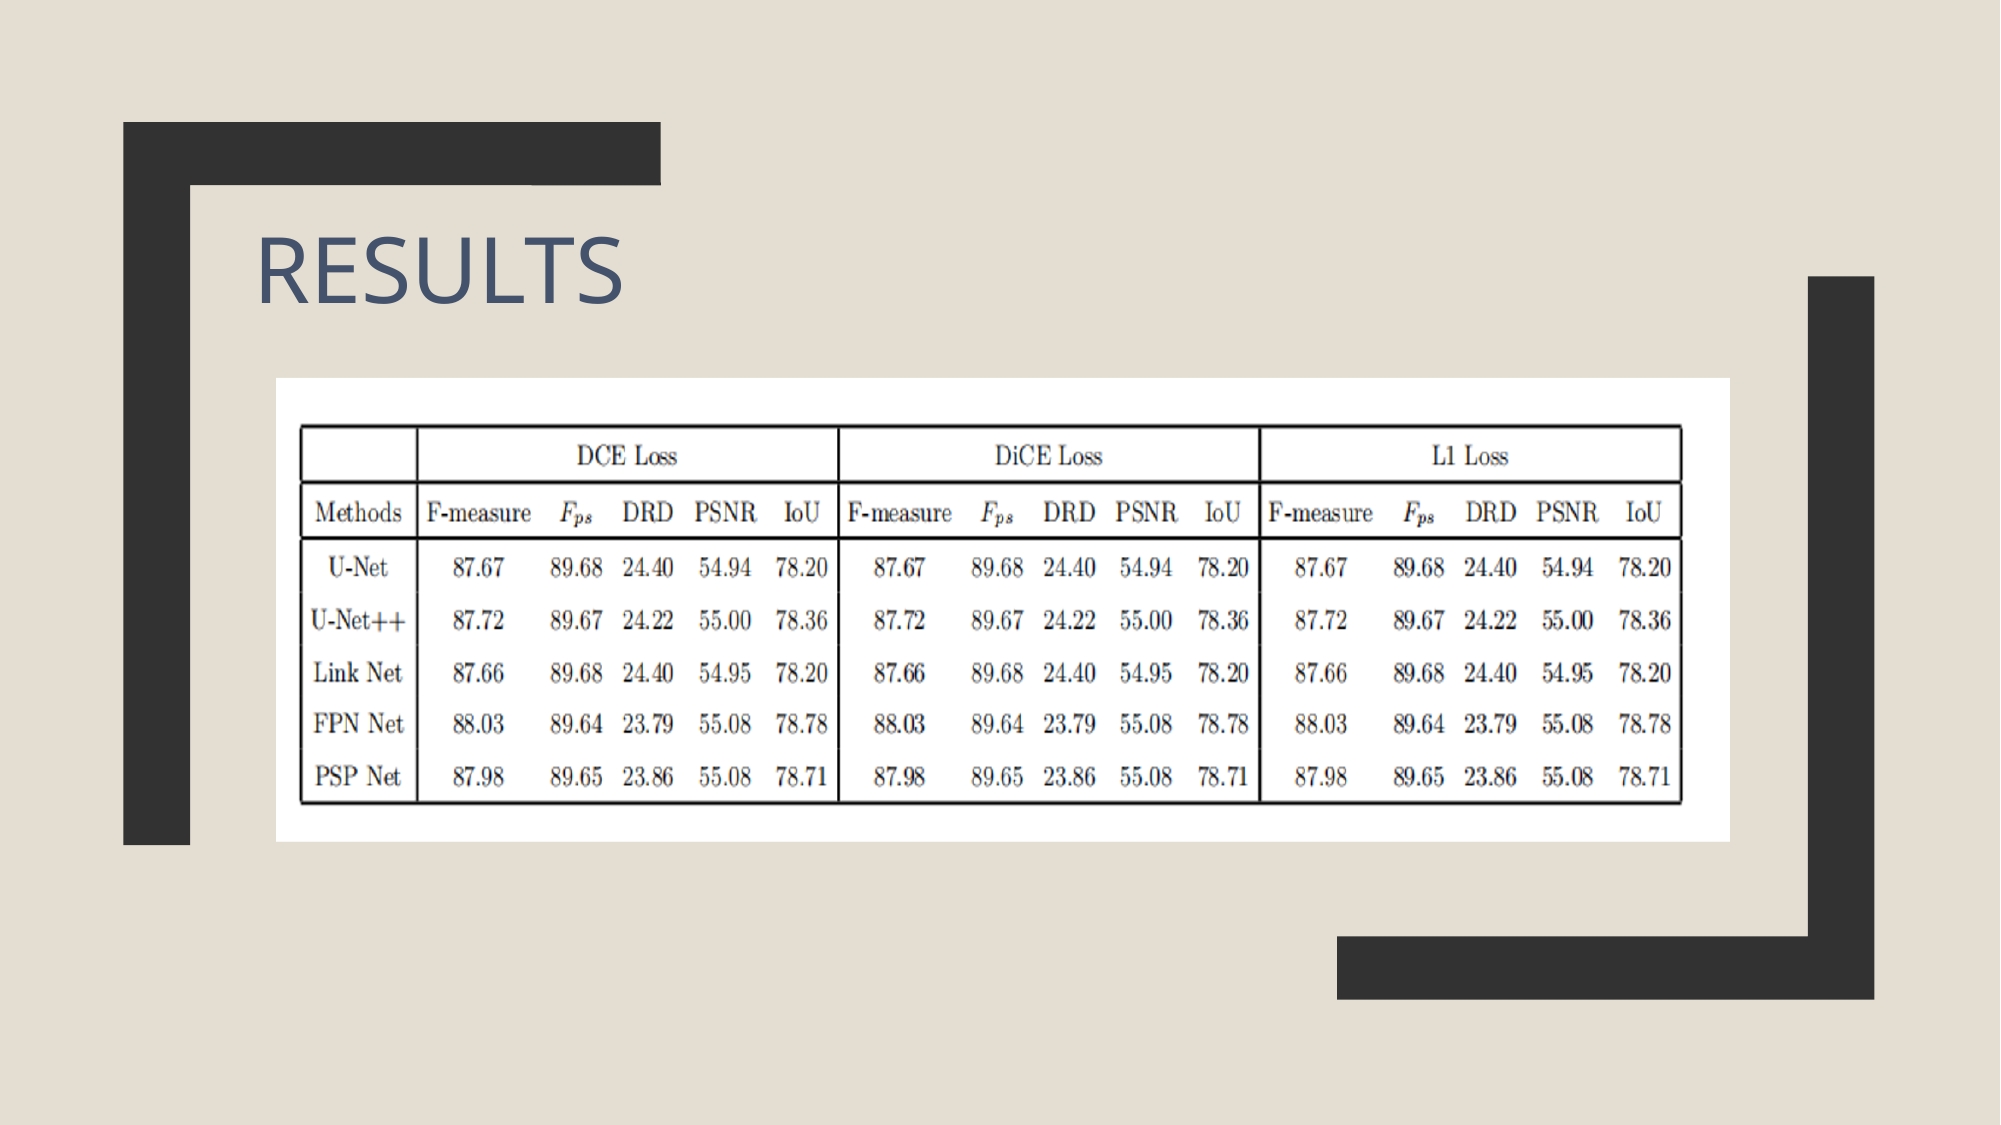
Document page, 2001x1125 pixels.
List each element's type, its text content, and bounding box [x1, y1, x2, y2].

title RESULTS [220, 219, 659, 331]
picture [276, 377, 1730, 842]
